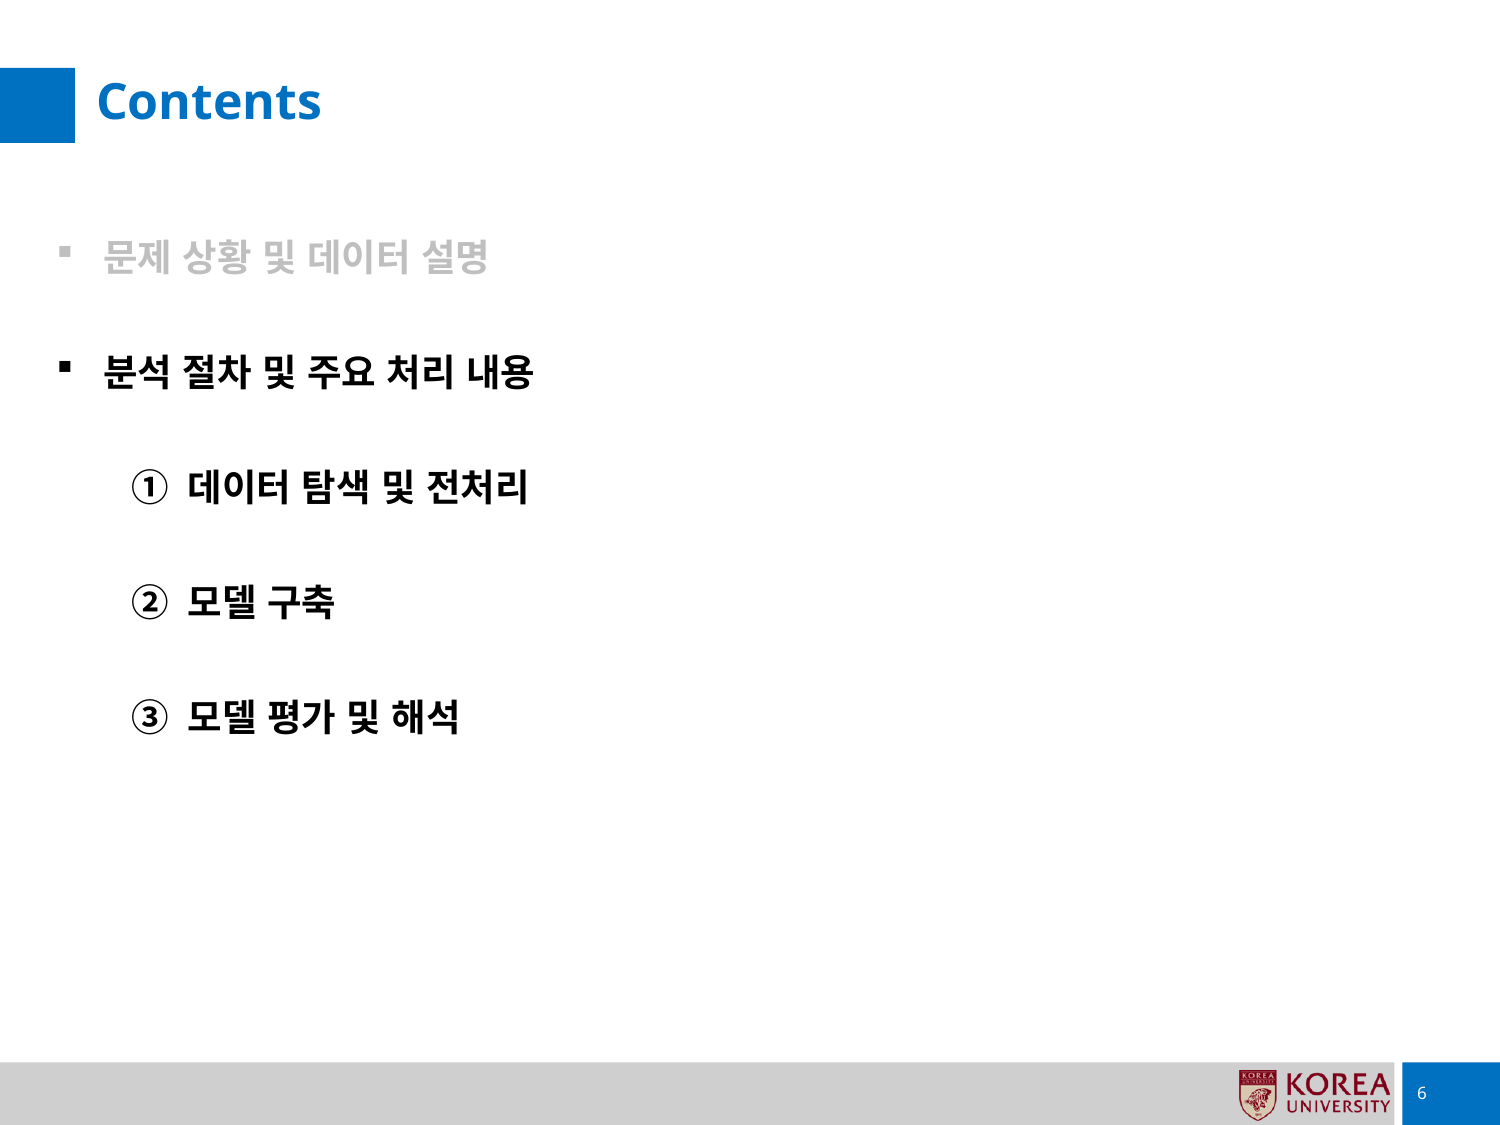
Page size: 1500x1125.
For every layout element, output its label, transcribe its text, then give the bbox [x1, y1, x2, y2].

text_box 문제 상황 및 데이터 설명 분석 절차 및 주요 처리 내용 데이터 탐색 및 전처리 모델 구축 모델 평가 및 해석 [41, 181, 1484, 747]
title Contents [95, 75, 1449, 134]
picture [1239, 1070, 1390, 1121]
